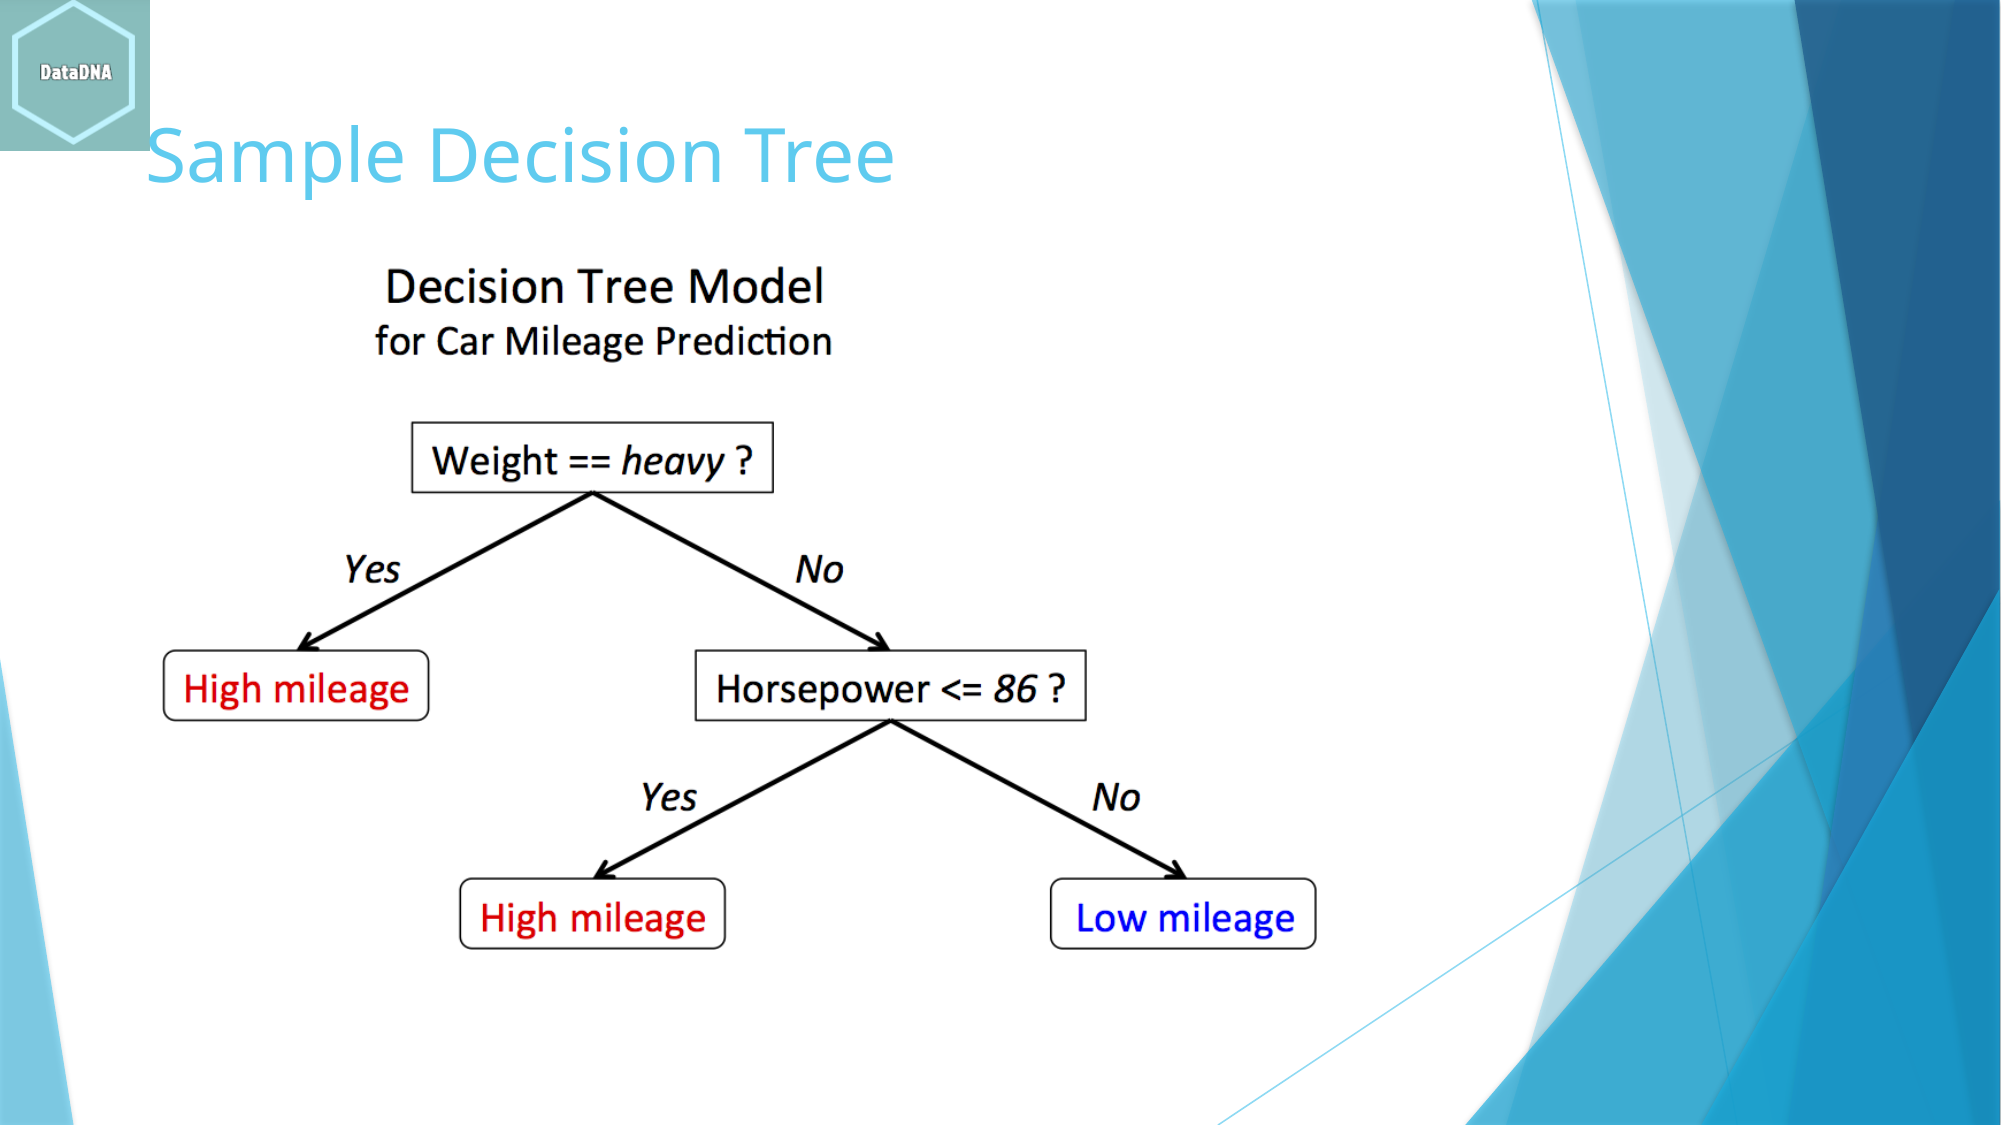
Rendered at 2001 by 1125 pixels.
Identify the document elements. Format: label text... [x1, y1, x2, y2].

picture [0, 0, 150, 151]
title Sample Decision Tree [111, 99, 1522, 317]
picture [161, 265, 1318, 950]
